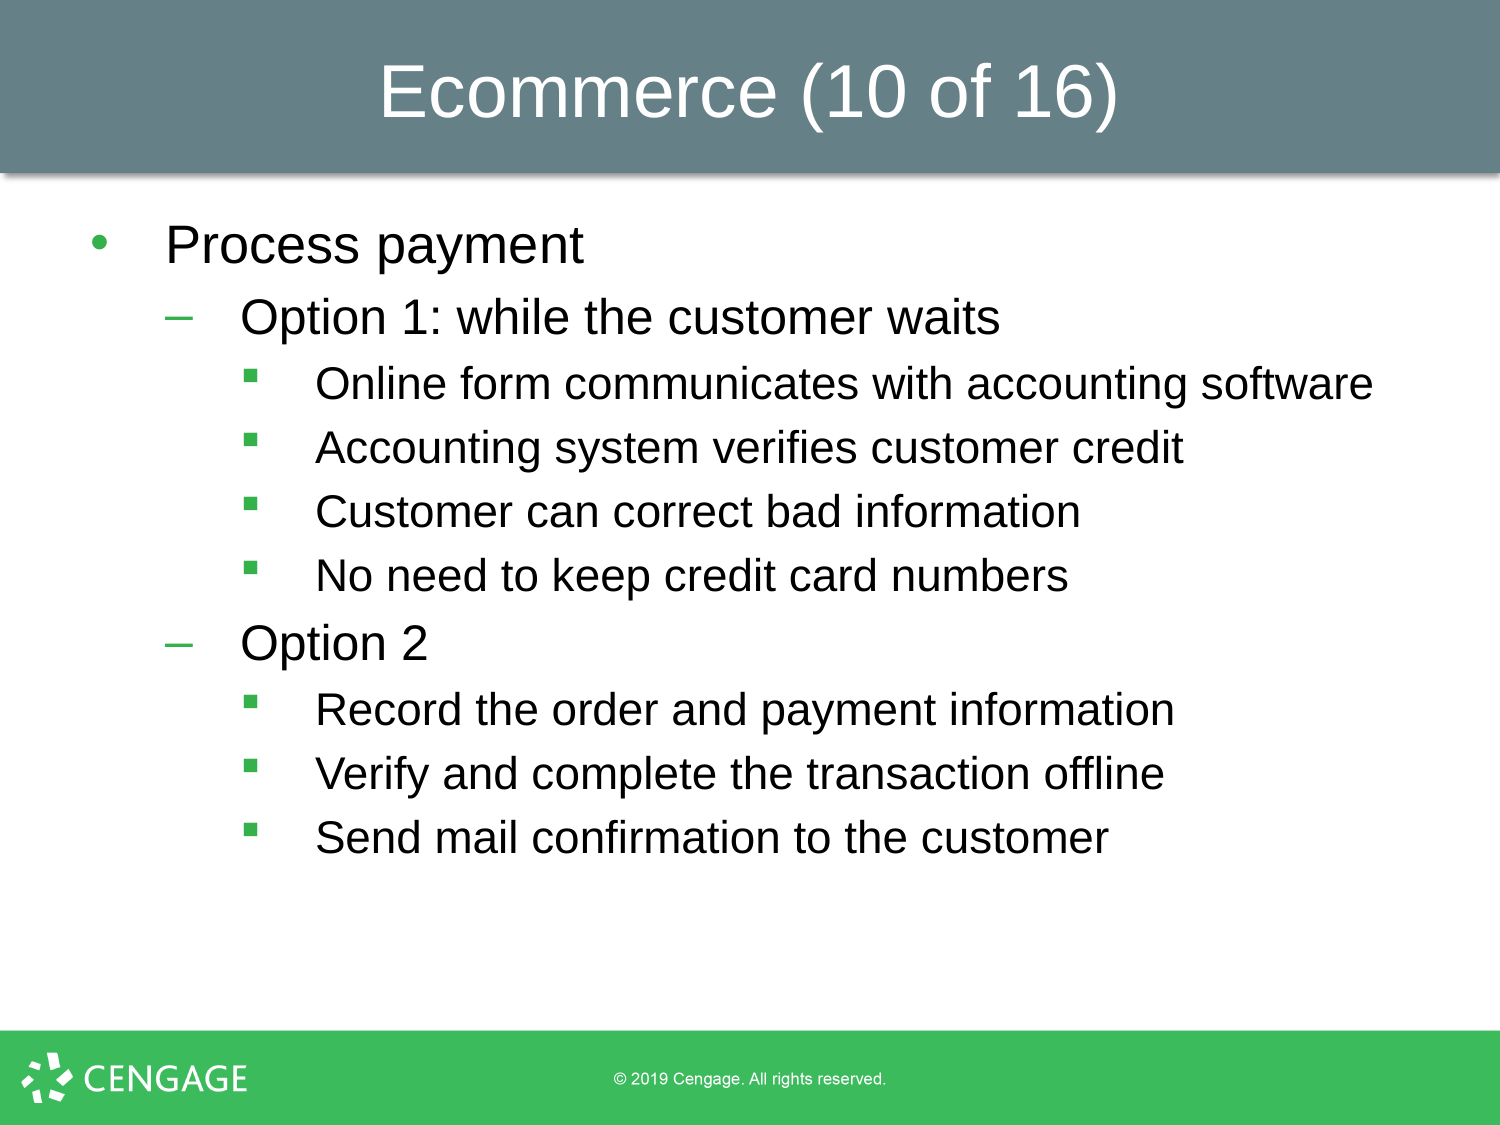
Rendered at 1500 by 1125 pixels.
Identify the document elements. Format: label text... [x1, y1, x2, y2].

list Process payment Option 1: while the customer waits Online form communicates with accounting software Accounting system verifies customer credit Customer can correct bad information No need to keep credit card numbers Option 2 Record the order and payment information Verify and complete the transaction offline Send mail confirmation to the customer [75, 201, 1425, 1005]
picture [0, 174, 1500, 1125]
title Ecommerce (10 of 16) [0, 0, 1500, 174]
